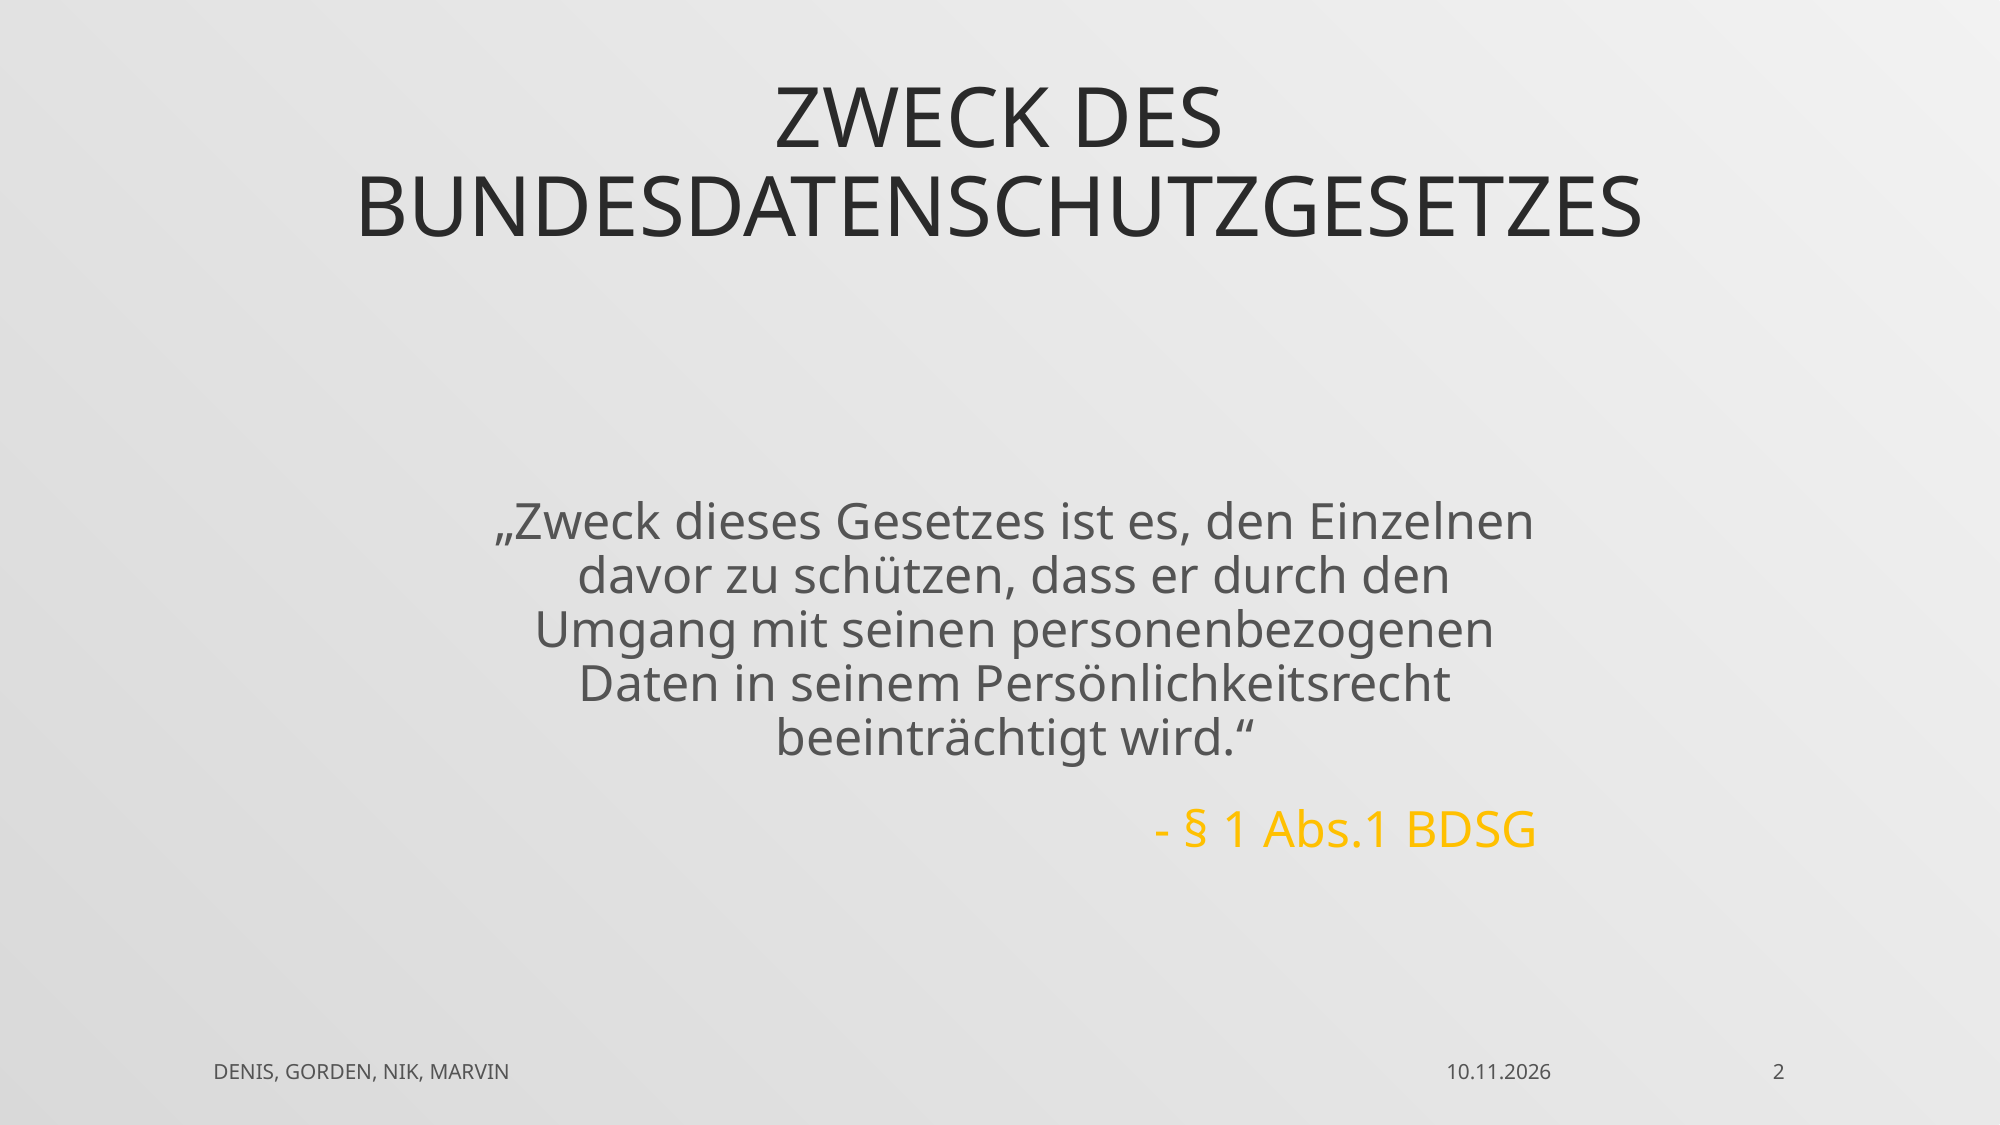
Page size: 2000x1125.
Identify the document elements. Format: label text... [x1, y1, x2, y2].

title Zweck des Bundesdatenschutzgesetzes [199, 45, 1800, 263]
slide_number 2 [1612, 1057, 1800, 1088]
footer Denis, Gorden, Nik, Marvin [198, 1057, 1288, 1088]
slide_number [1337, 1057, 1567, 1088]
list „Zweck dieses Gesetzes ist es, den Einzelnen davor zu schützen, dass er durch den Umgang mit seinen personenbezogenen Daten in seinem Persönlichkeitsrecht beeinträchtigt wird.“ - § 1 Abs.1 BDSG [456, 299, 1567, 1013]
